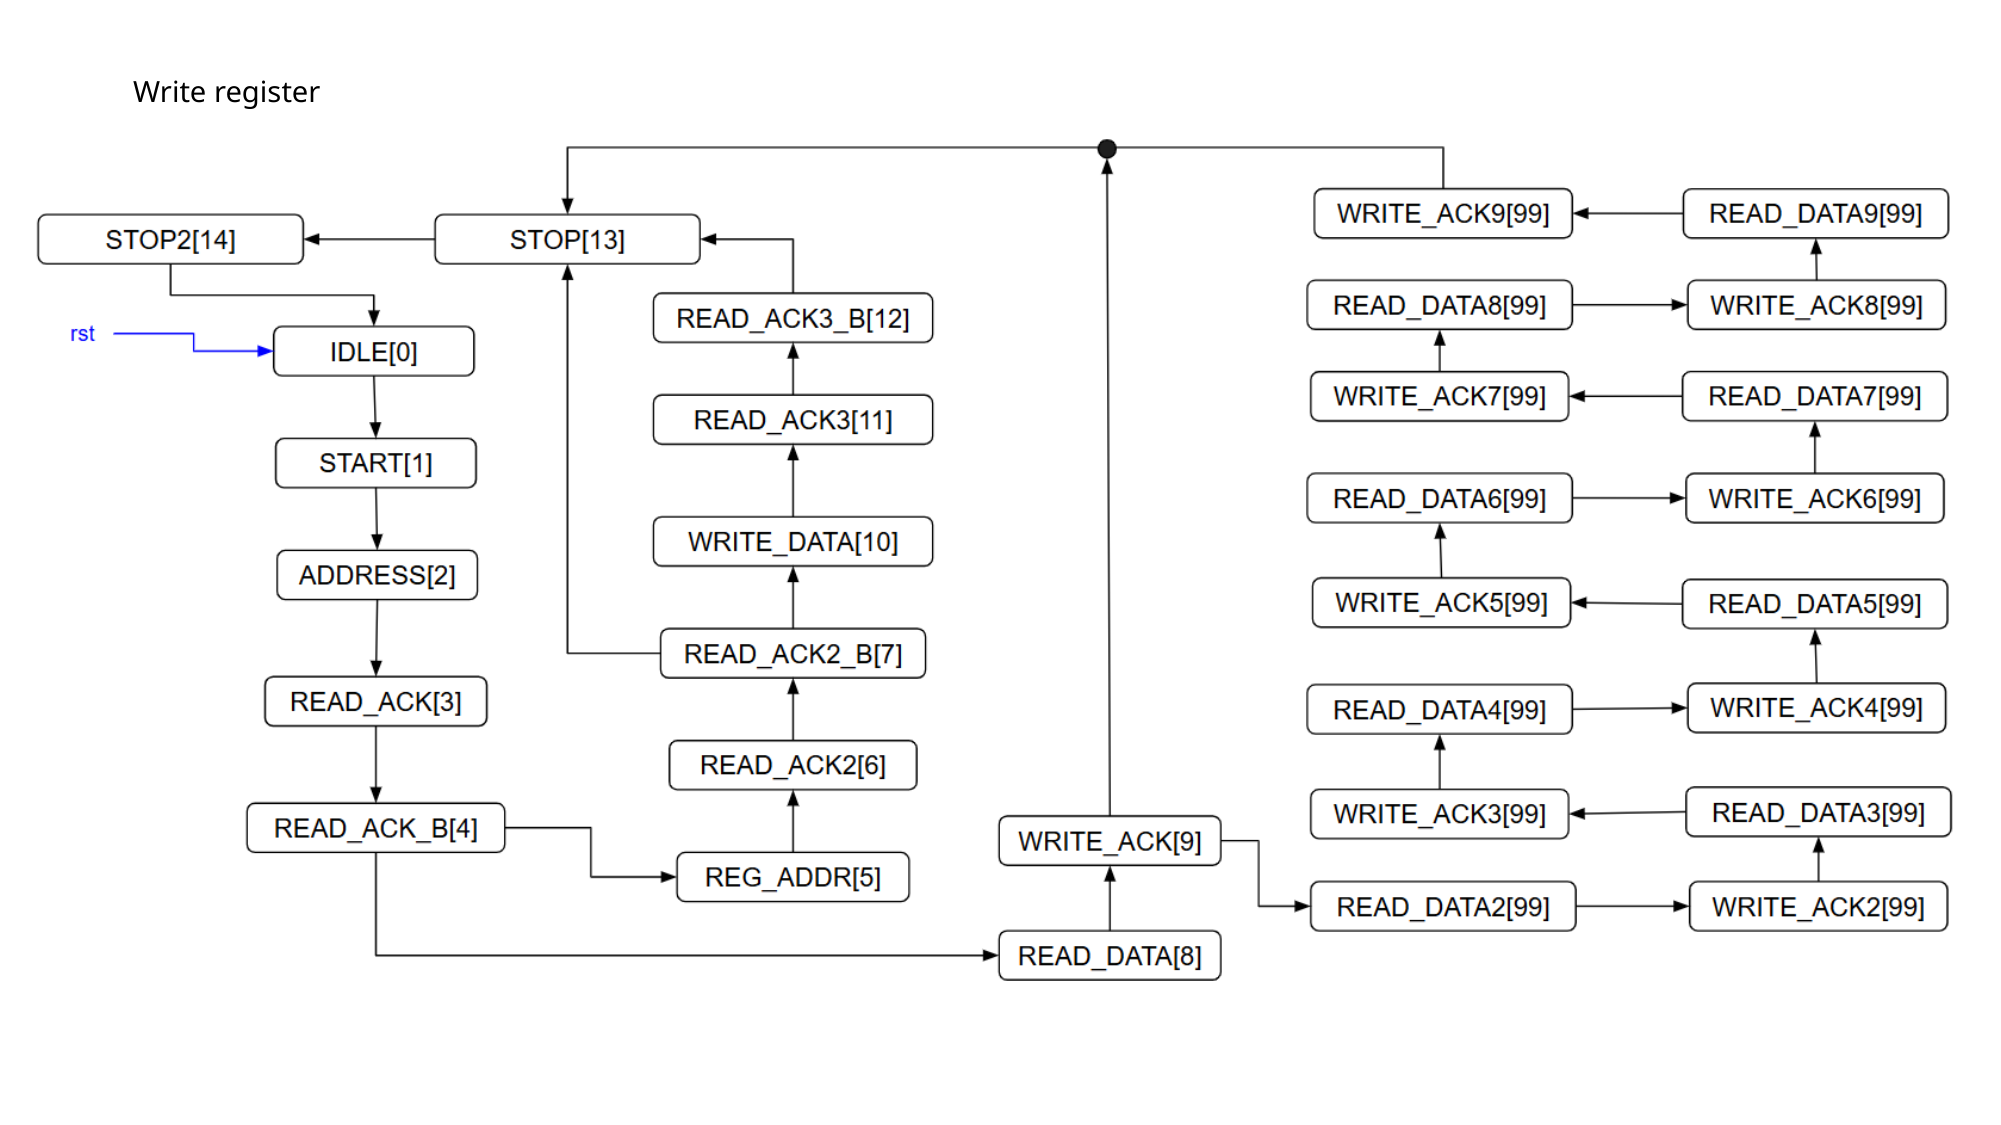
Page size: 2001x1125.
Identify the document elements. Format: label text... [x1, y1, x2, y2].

text_box Write register [118, 66, 336, 116]
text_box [178, 225, 829, 869]
picture [0, 125, 2000, 1000]
